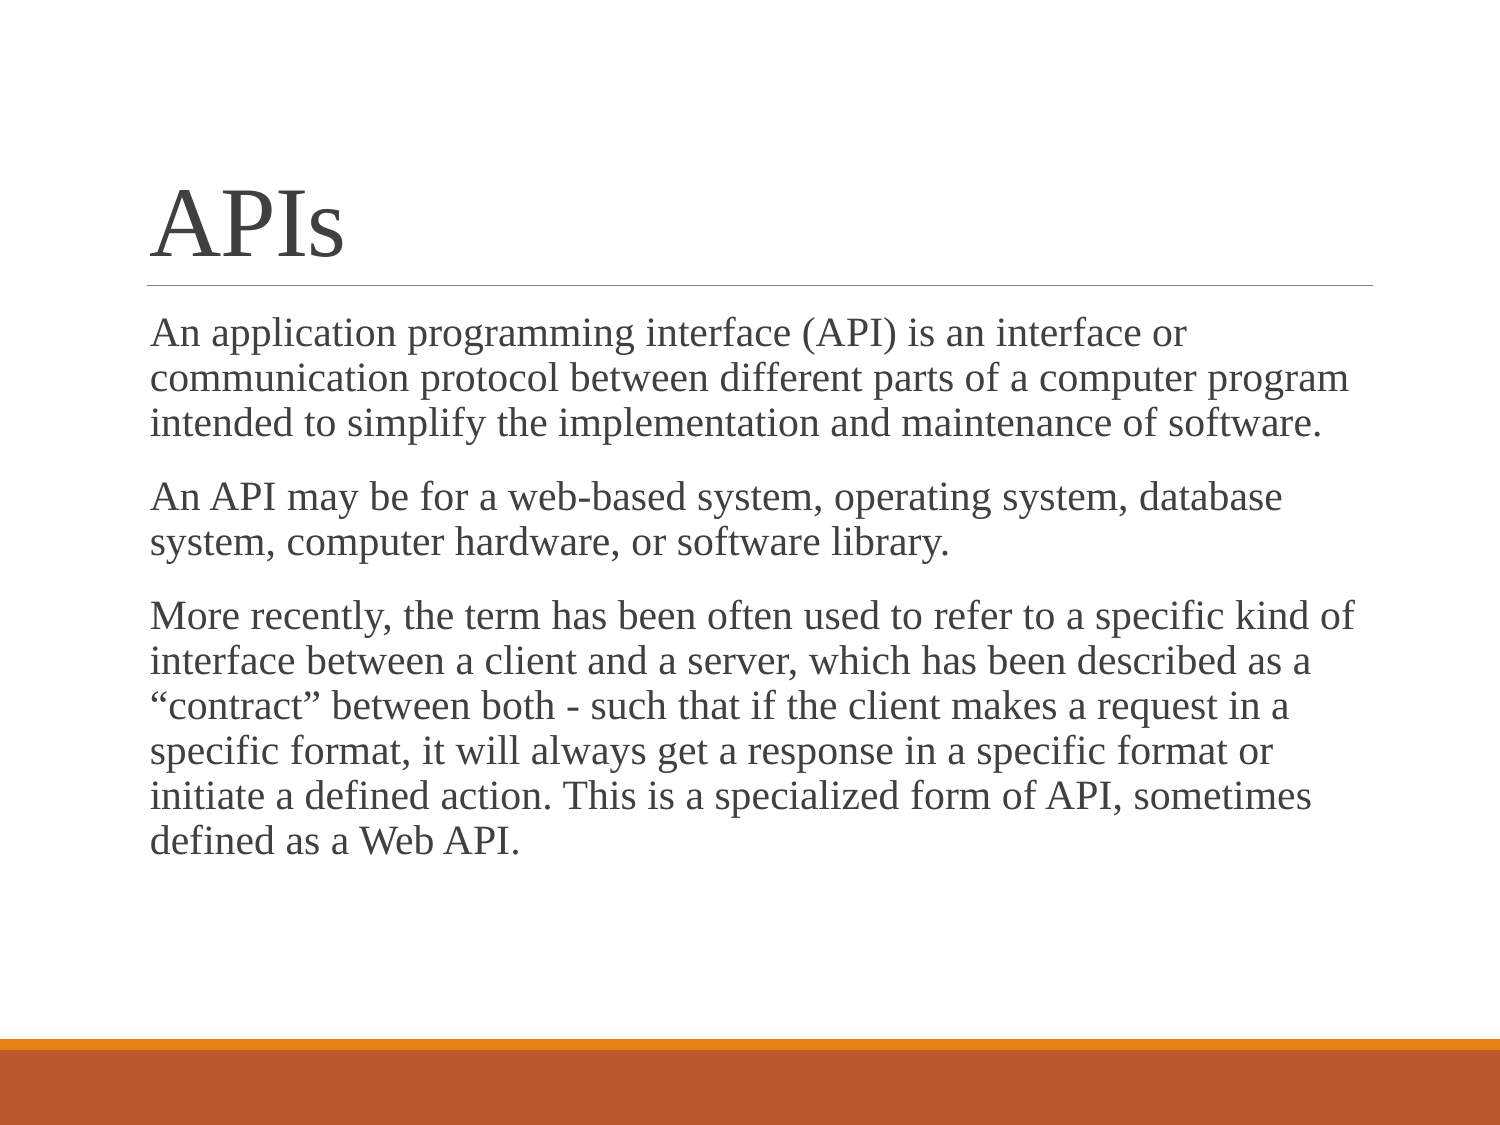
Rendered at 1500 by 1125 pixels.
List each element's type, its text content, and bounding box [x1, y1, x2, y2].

list An application programming interface (API) is an interface or communication protocol between different parts of a computer program intended to simplify the implementation and maintenance of software. An API may be for a web-based system, operating system, database system, computer hardware, or software library. More recently, the term has been often used to refer to a specific kind of interface between a client and a server, which has been described as a “contract” between both - such that if the client makes a request in a specific format, it will always get a response in a specific format or initiate a defined action. This is a specialized form of API, sometimes defined as a Web API. [134, 302, 1373, 963]
title APIs [134, 47, 1373, 285]
